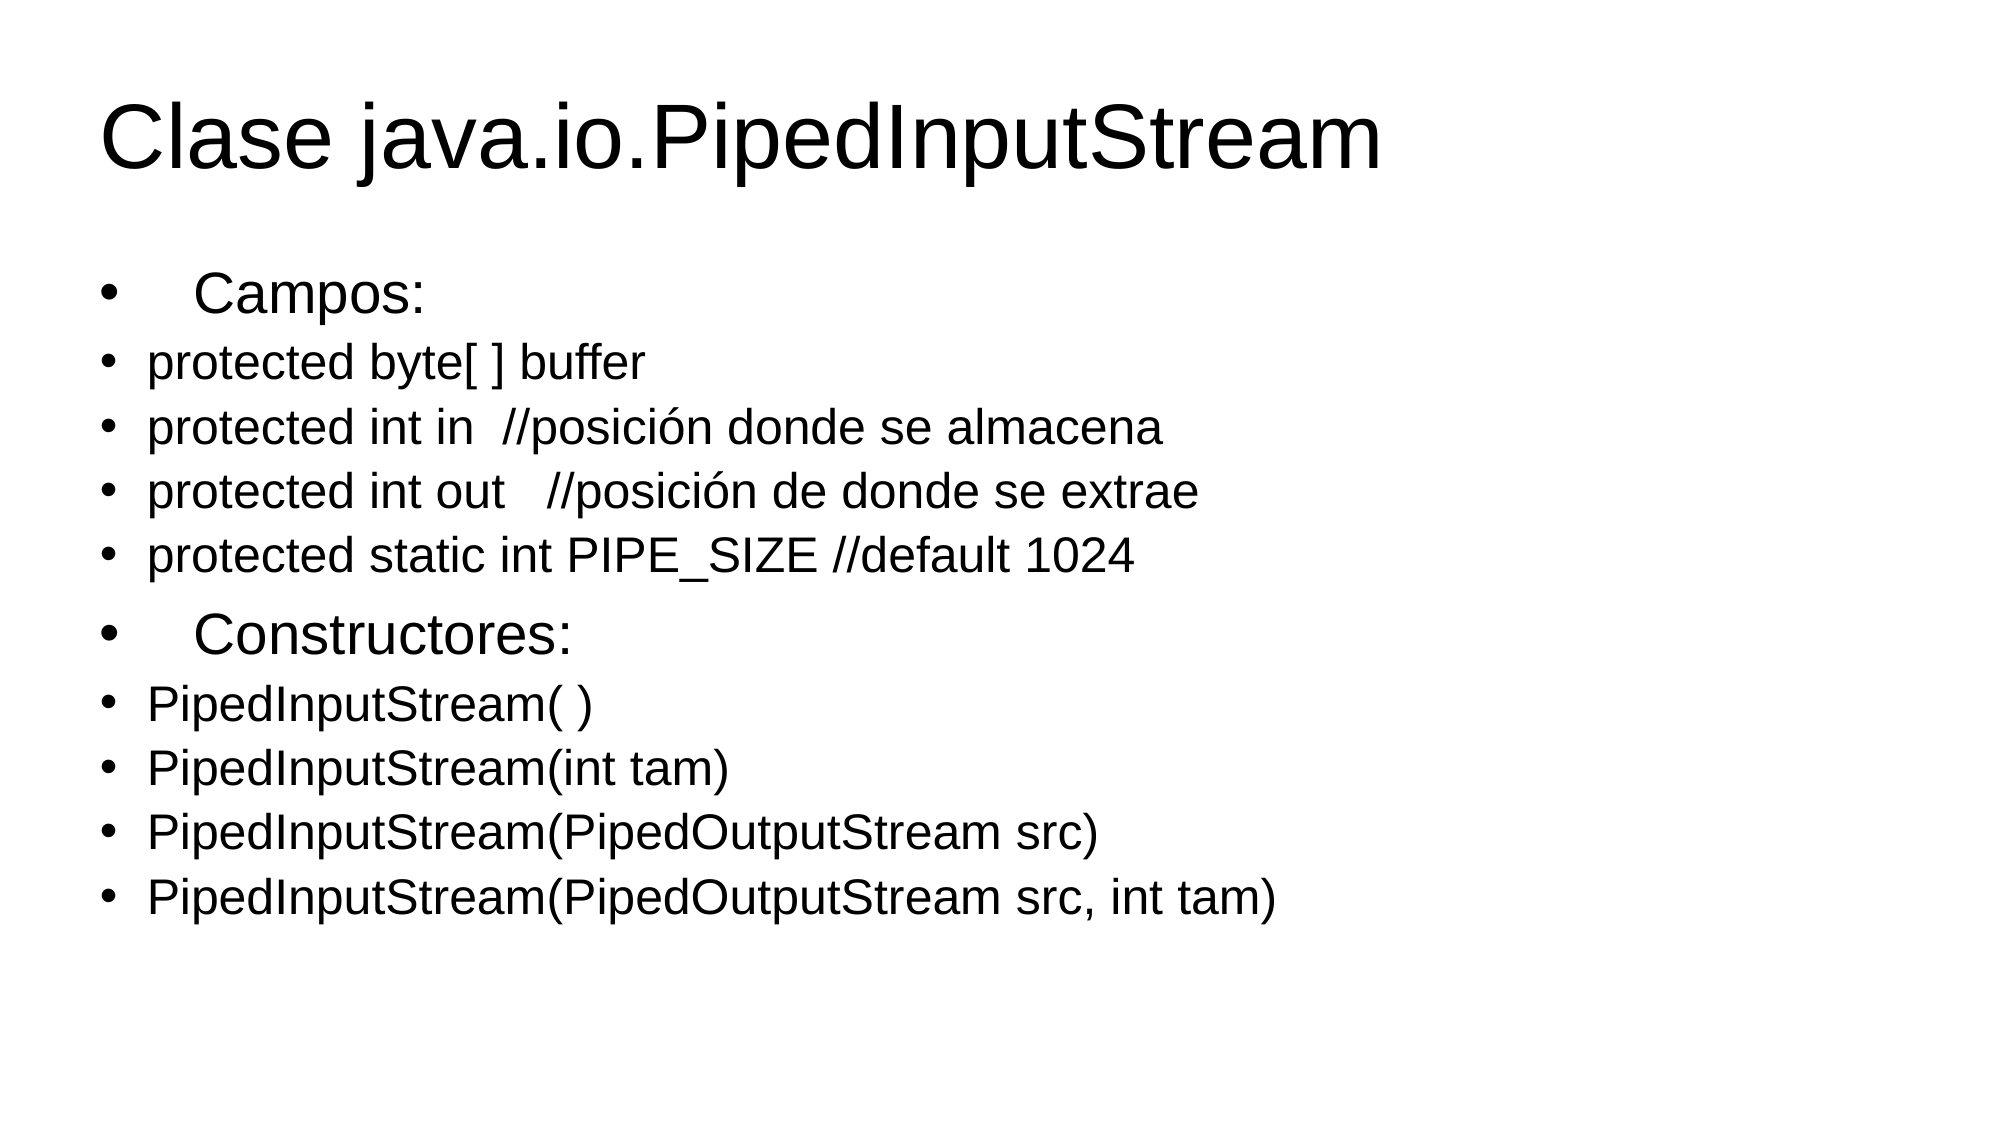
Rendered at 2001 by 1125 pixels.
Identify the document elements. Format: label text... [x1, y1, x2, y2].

list Campos: protected byte[ ] buffer protected int in //posición donde se almacena protected int out //posición de donde se extrae protected static int PIPE_SIZE //default 1024 Constructores: PipedInputStream( ) PipedInputStream(int tam) PipedInputStream(PipedOutputStream src) PipedInputStream(PipedOutputStream src, int tam) [99, 263, 1900, 1104]
title Clase java.io.PipedInputStream [99, 44, 1900, 233]
